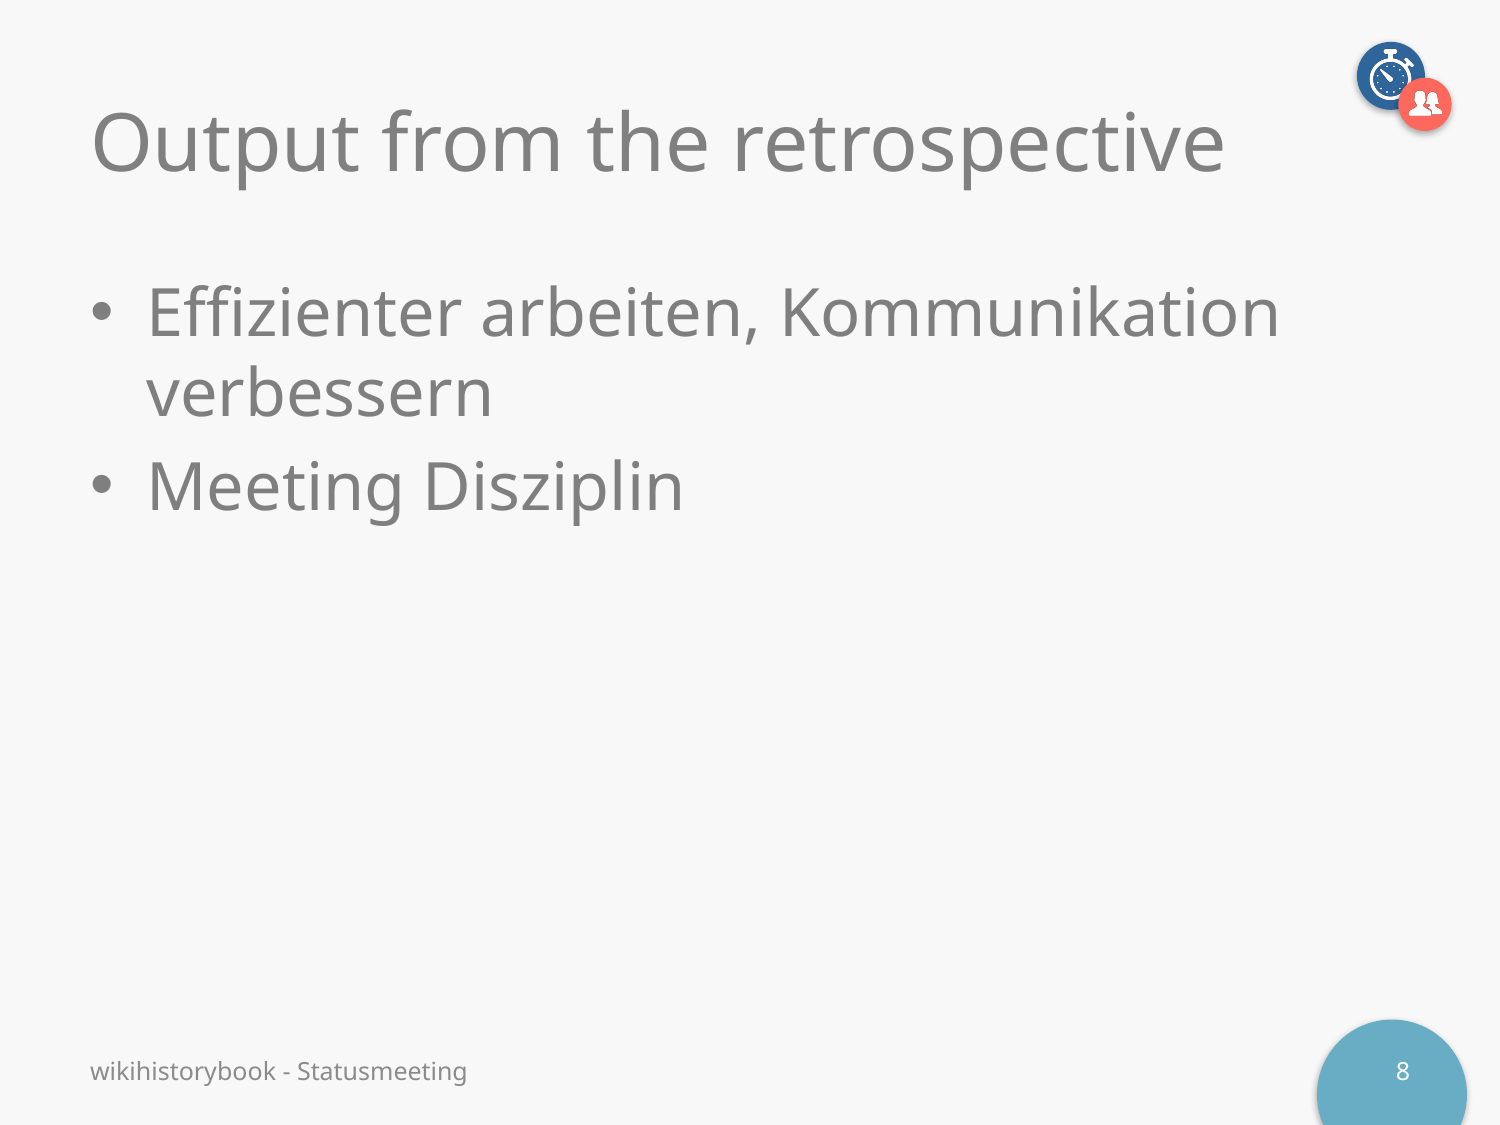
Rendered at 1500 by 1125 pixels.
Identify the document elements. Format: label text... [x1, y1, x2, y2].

picture [1409, 87, 1442, 120]
title Output from the retrospective [75, 45, 1339, 233]
list Effizienter arbeiten, Kommunikation verbessern Meeting Disziplin [75, 262, 1425, 1005]
picture [1362, 46, 1421, 105]
footer wikihistorybook - Statusmeeting [75, 1042, 988, 1103]
slide_number 8 [1074, 1042, 1425, 1103]
